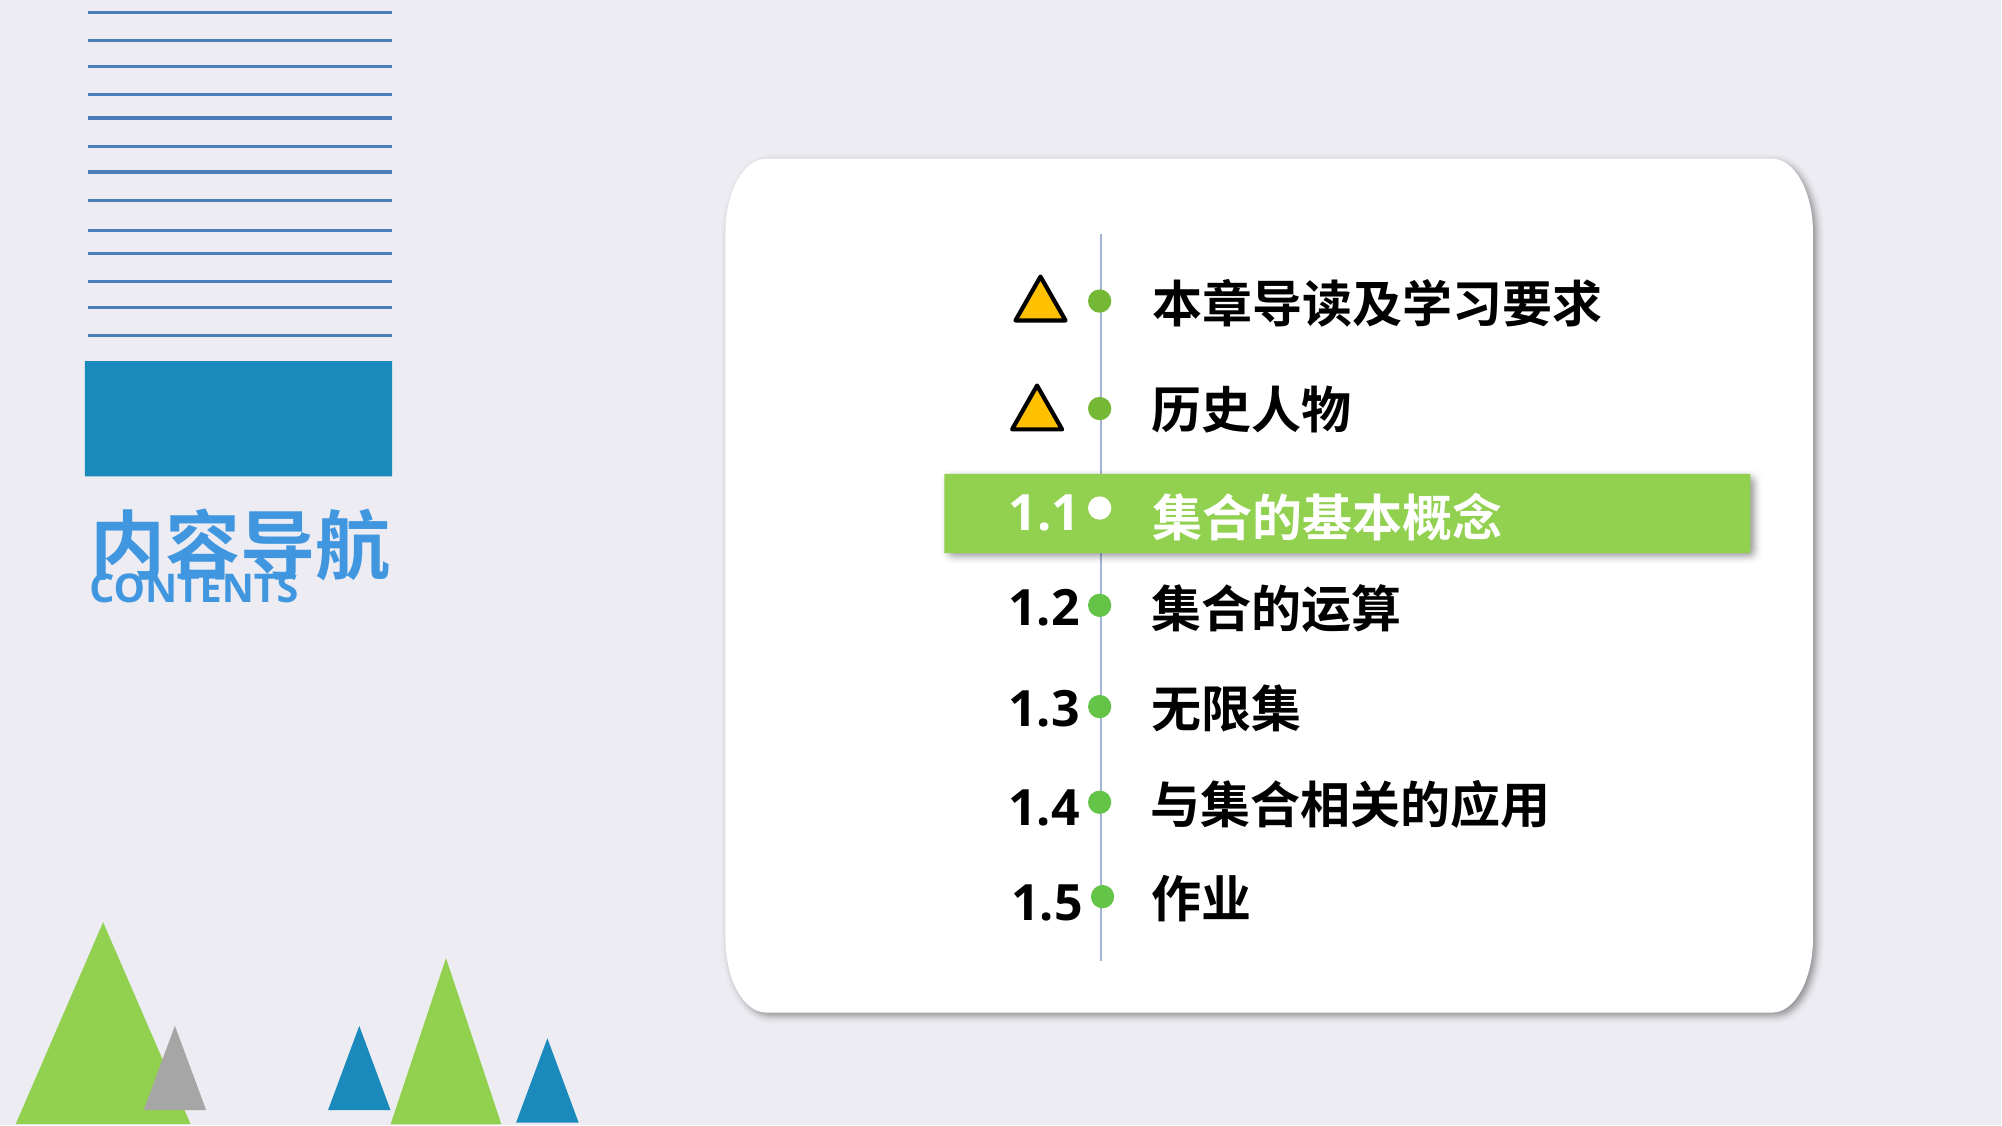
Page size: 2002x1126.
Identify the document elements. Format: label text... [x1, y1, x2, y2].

text_box [13, 920, 193, 1126]
text_box 1.4 [995, 785, 1081, 846]
text_box 内容导航 [90, 478, 391, 577]
text_box 与集合相关的应用 [1150, 783, 1551, 844]
text_box [1085, 591, 1114, 620]
text_box [1085, 394, 1114, 423]
text_box [1085, 494, 1114, 522]
text_box 集合的基本概念 [1152, 496, 1503, 557]
text_box [1010, 383, 1064, 432]
text_box [326, 1023, 393, 1113]
text_box 无限集 [1151, 687, 1302, 748]
text_box 1.5 [998, 880, 1083, 941]
text_box [1085, 788, 1114, 816]
text_box [942, 472, 1753, 555]
text_box [83, 359, 394, 478]
text_box [141, 1023, 209, 1113]
text_box 作业 [1151, 877, 1252, 938]
text_box 集合的运算 [1151, 587, 1402, 648]
text_box CONTENTS [89, 577, 393, 621]
text_box [1013, 274, 1068, 323]
text_box 本章导读及学习要求 [1152, 282, 1603, 343]
text_box 1.2 [995, 585, 1081, 646]
text_box [1088, 882, 1117, 911]
text_box [723, 156, 1816, 1015]
text_box [514, 1036, 581, 1125]
text_box 1 [996, 283, 1064, 344]
text_box 1.1 [994, 490, 1081, 551]
text_box 历史人物 [1151, 388, 1352, 449]
text_box [1085, 287, 1114, 315]
text_box [1085, 692, 1114, 721]
text_box 1.3 [995, 686, 1081, 747]
text_box [388, 955, 504, 1126]
